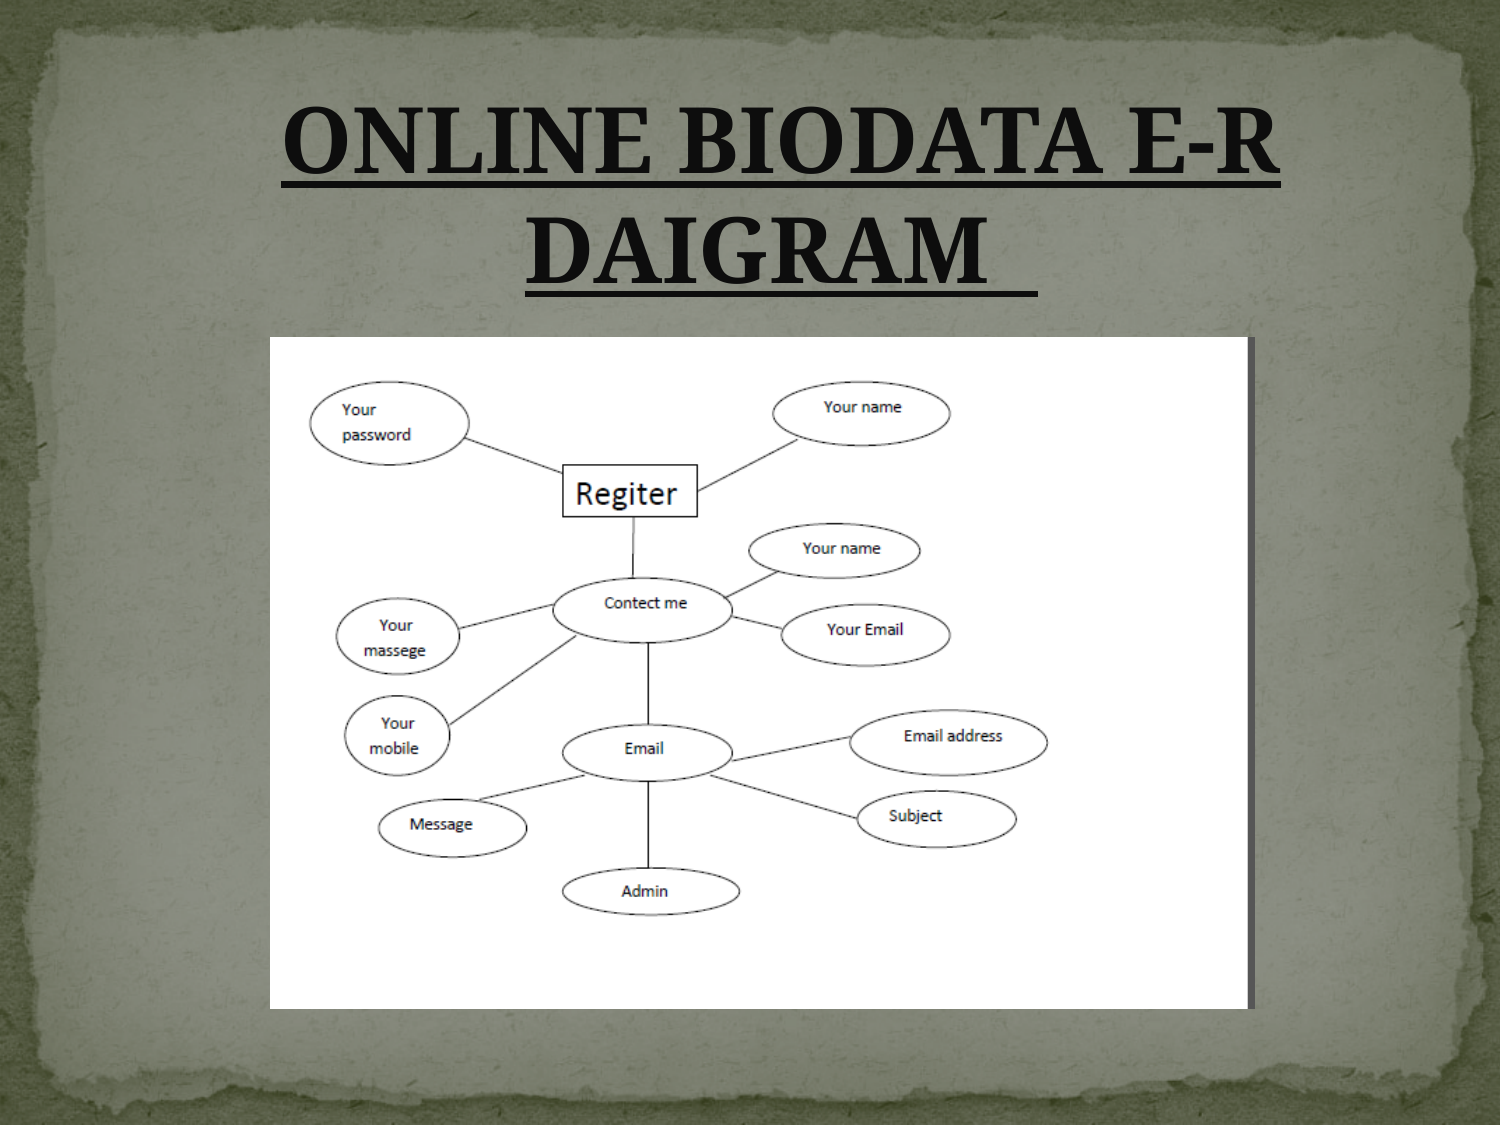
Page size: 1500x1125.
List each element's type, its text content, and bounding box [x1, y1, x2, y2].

picture [270, 338, 1256, 1009]
text_box ONLINE BIODATA E-R DAIGRAM [149, 74, 1413, 355]
